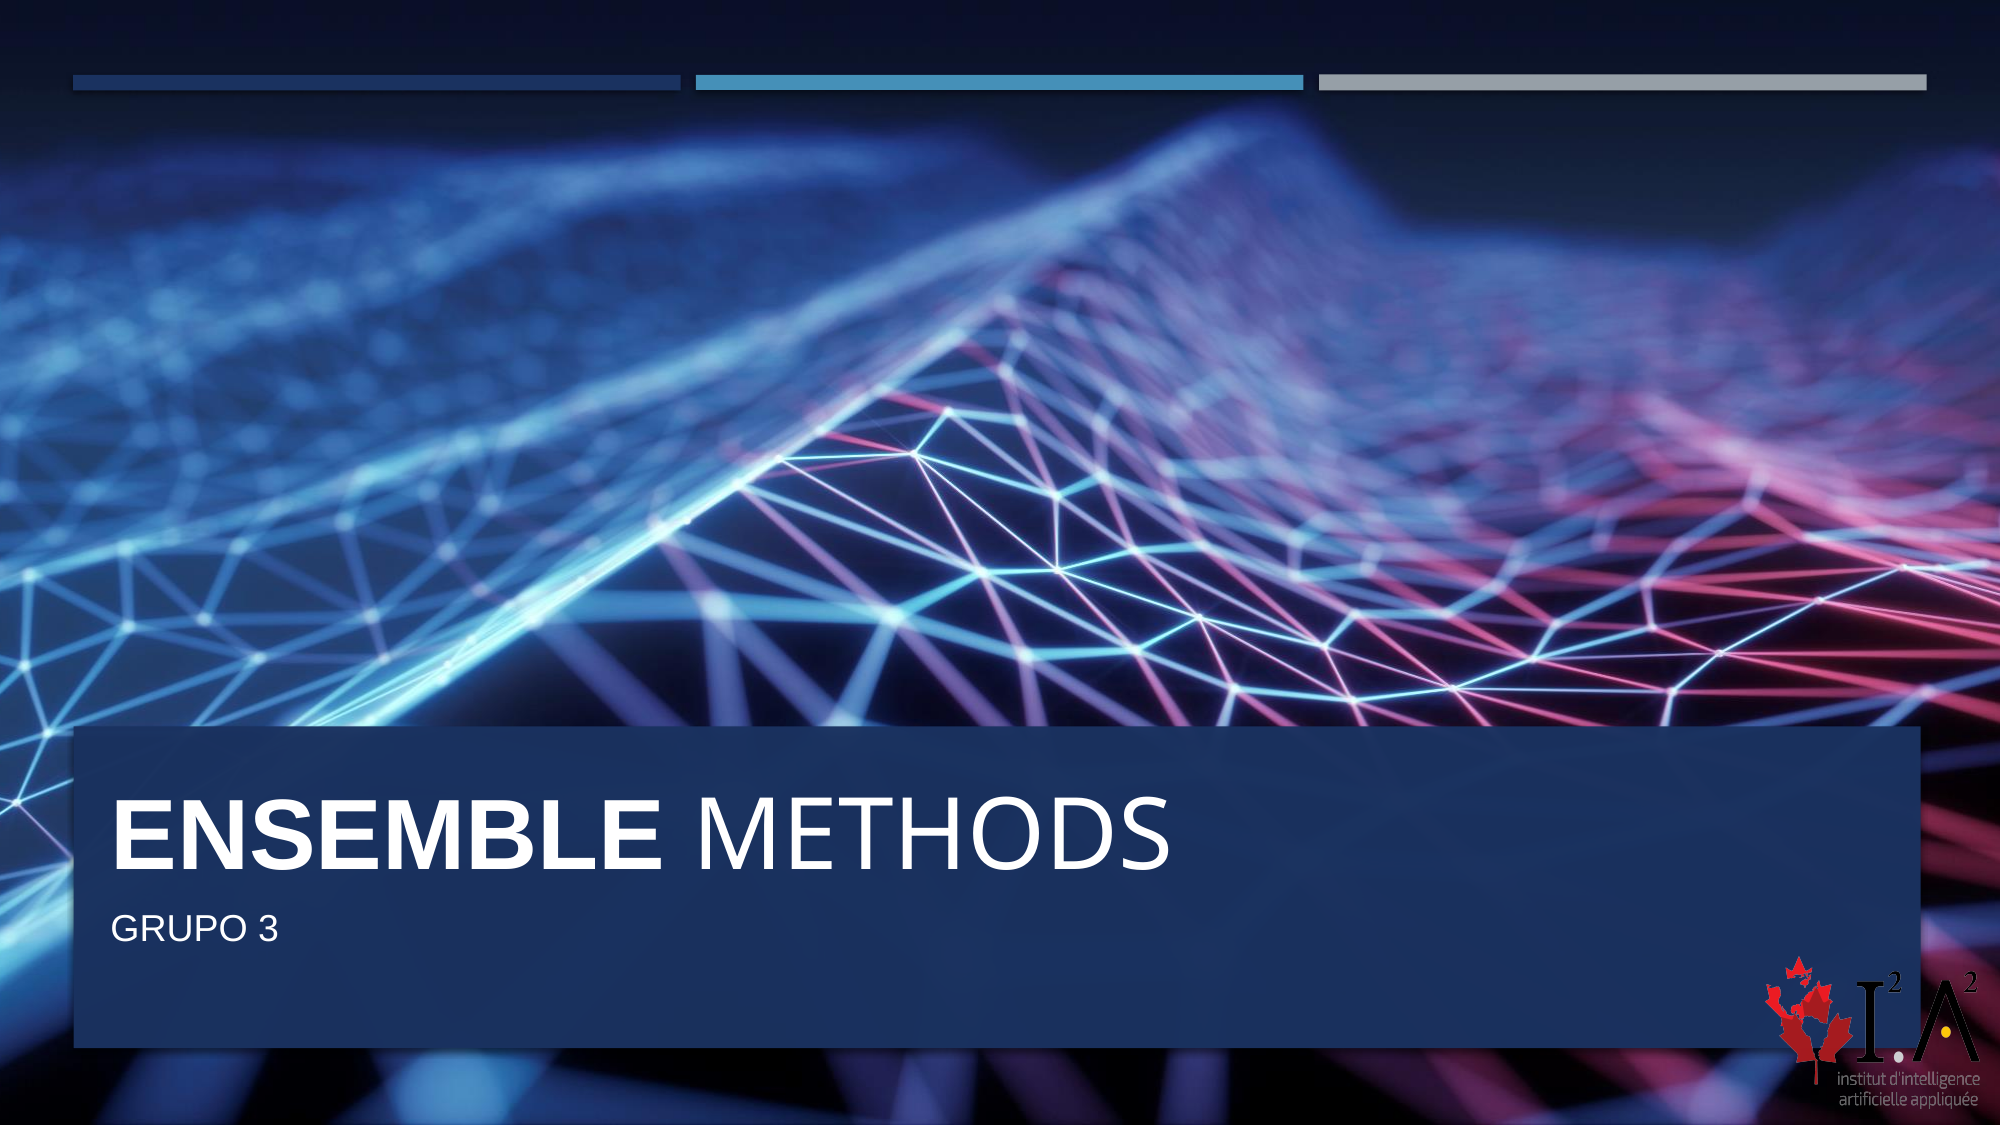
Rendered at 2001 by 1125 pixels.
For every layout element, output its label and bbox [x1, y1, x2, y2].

picture [0, 0, 2000, 1125]
text_box [72, 73, 1928, 92]
